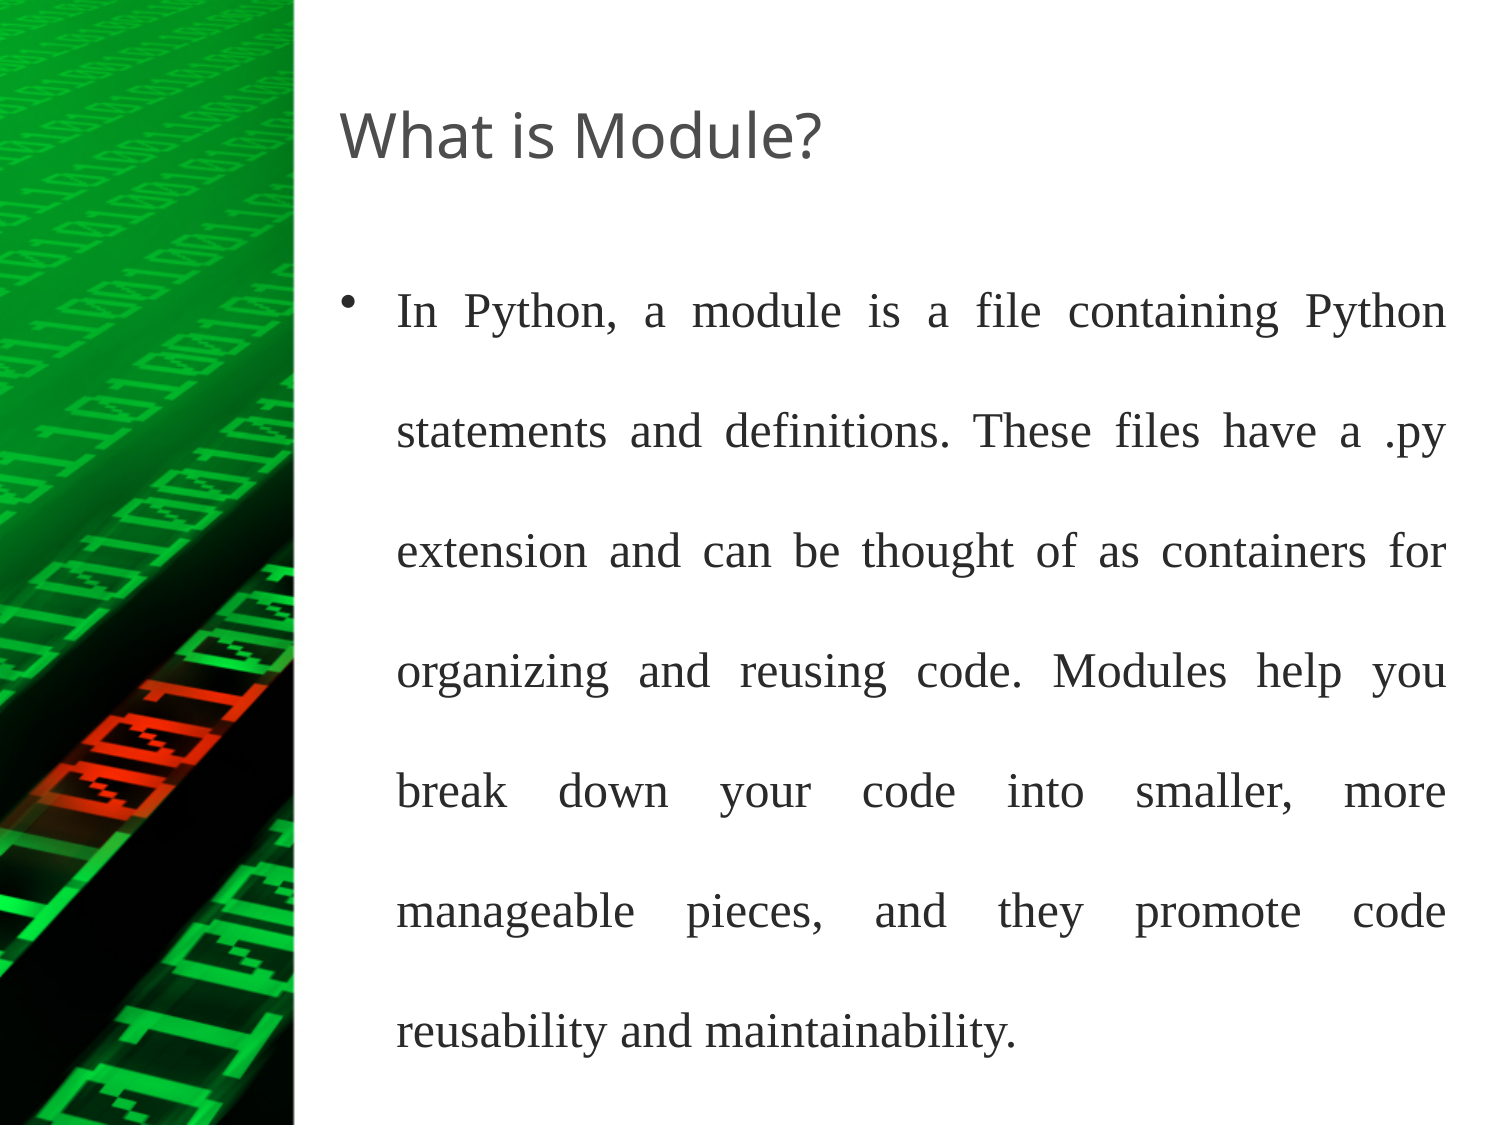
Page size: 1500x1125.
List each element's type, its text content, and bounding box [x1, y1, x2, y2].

title What is Module? [324, 75, 1463, 193]
picture [0, 0, 1500, 1125]
list In Python, a module is a file containing Python statements and definitions. These files have a .py extension and can be thought of as containers for organizing and reusing code. Modules help you break down your code into smaller, more manageable pieces, and they promote code reusability and maintainability. [324, 210, 1463, 1048]
